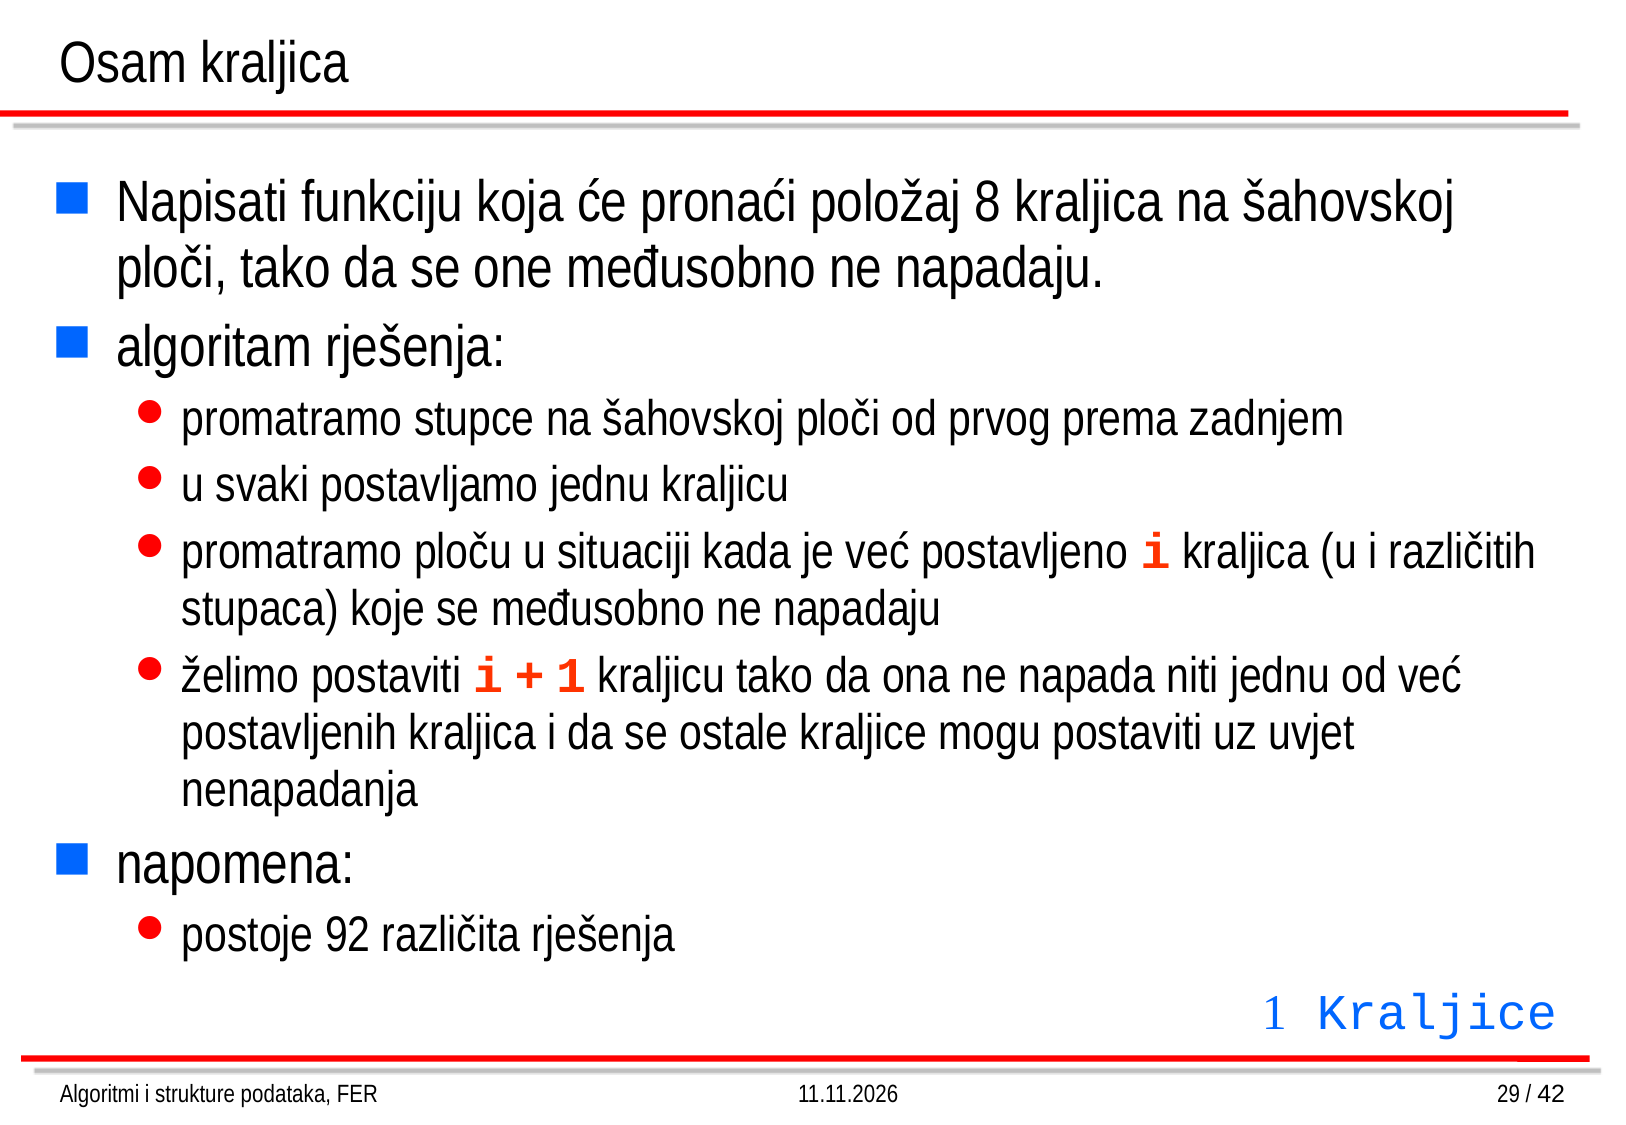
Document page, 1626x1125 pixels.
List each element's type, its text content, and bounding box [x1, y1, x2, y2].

list Napisati funkciju koja će pronaći položaj 8 kraljica na šahovskoj ploči, tako da se one međusobno ne napadaju. algoritam rješenja: promatramo stupce na šahovskoj ploči od prvog prema zadnjem u svaki postavljamo jednu kraljicu promatramo ploču u situaciji kada je već postavljeno i kraljica (u i različitih stupaca) koje se međusobno ne napadaju želimo postaviti i + 1 kraljicu tako da ona ne napada niti jednu od već postavljenih kraljica i da se ostale kraljice mogu postaviti uz uvjet nenapadanja napomena: postoje 92 različita rješenja [44, 160, 1581, 1036]
title Osam kraljica [44, 0, 1569, 102]
slide_number 29 / 42 [1164, 1070, 1581, 1107]
footer Algoritmi i strukture podataka, FER [44, 1070, 612, 1107]
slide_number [658, 1070, 1039, 1107]
text_box  Kraljice [1247, 971, 1572, 1047]
